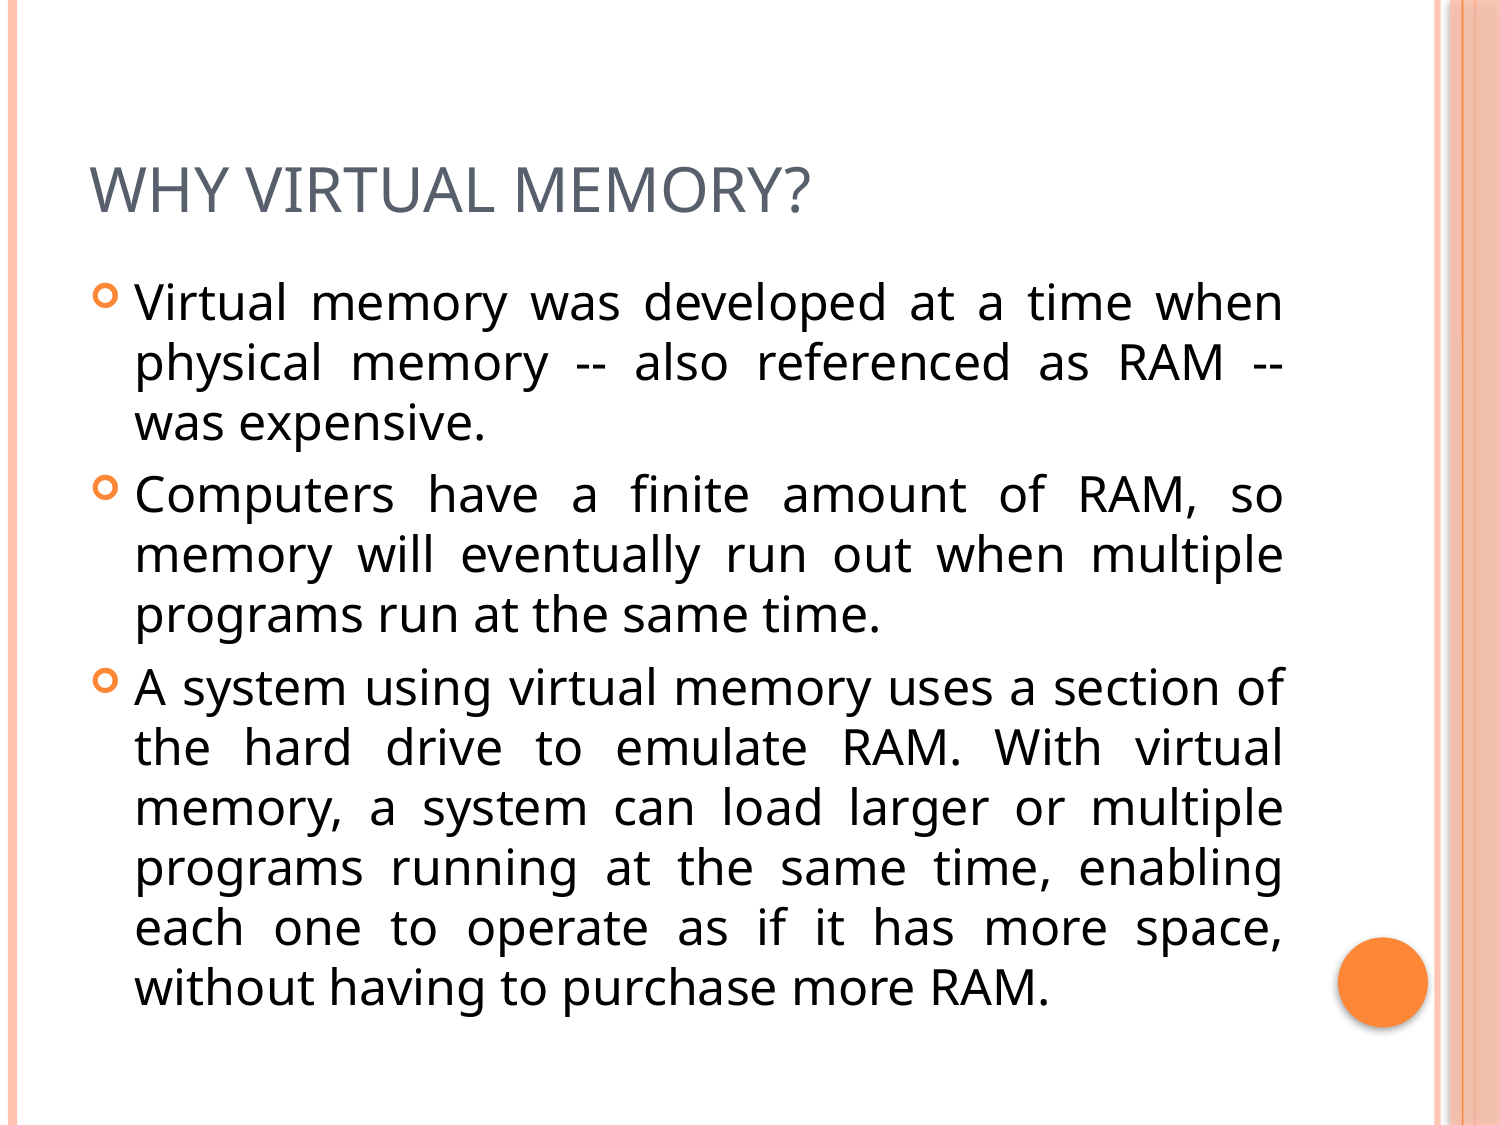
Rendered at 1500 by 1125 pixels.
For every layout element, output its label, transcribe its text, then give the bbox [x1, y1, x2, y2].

title WHY VIRTUAL MEMORY? [75, 45, 1300, 233]
list Virtual memory was developed at a time when physical memory -- also referenced as RAM -- was expensive. Computers have a finite amount of RAM, so memory will eventually run out when multiple programs run at the same time. A system using virtual memory uses a section of the hard drive to emulate RAM. With virtual memory, a system can load larger or multiple programs running at the same time, enabling each one to operate as if it has more space, without having to purchase more RAM. [75, 262, 1300, 1062]
